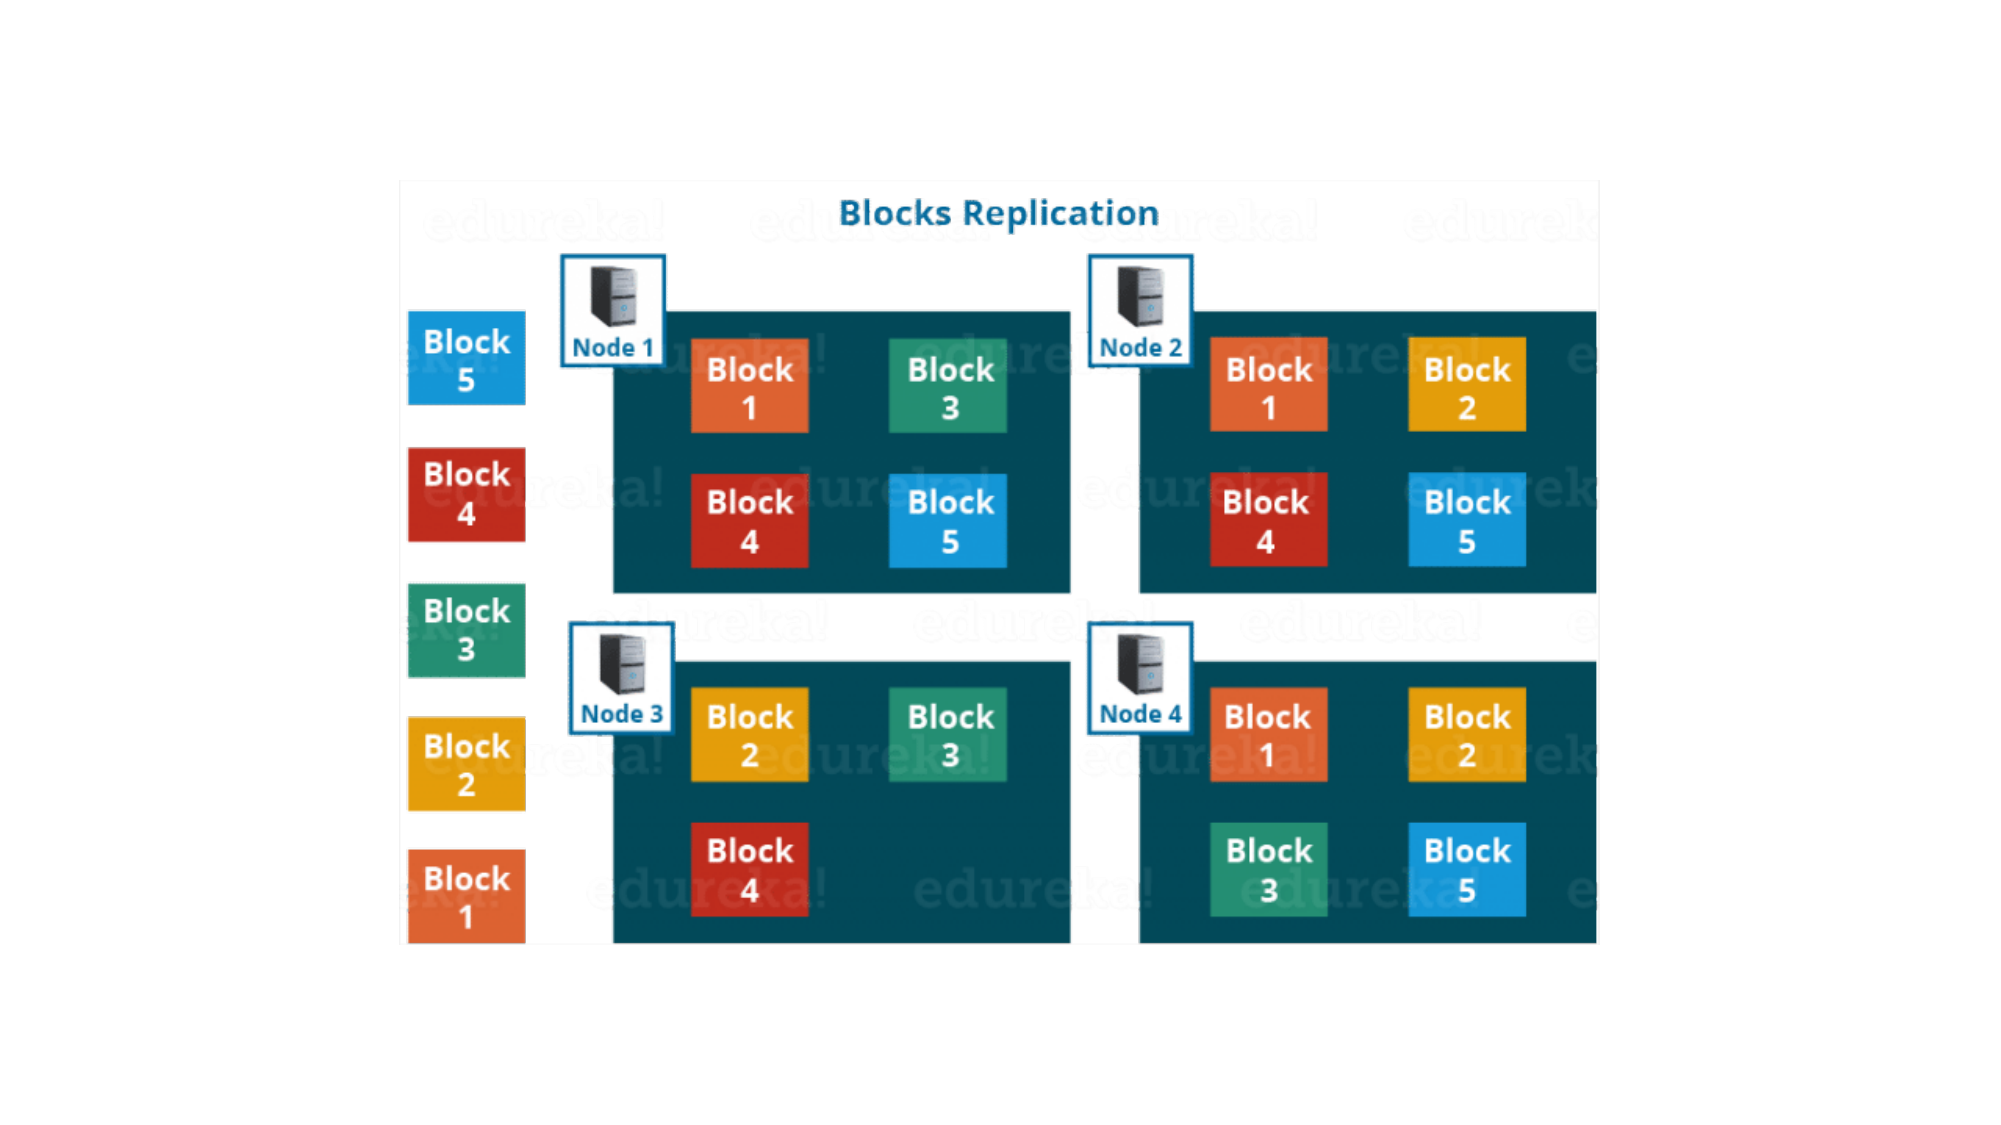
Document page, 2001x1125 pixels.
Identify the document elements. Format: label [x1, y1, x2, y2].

picture [399, 180, 1600, 945]
